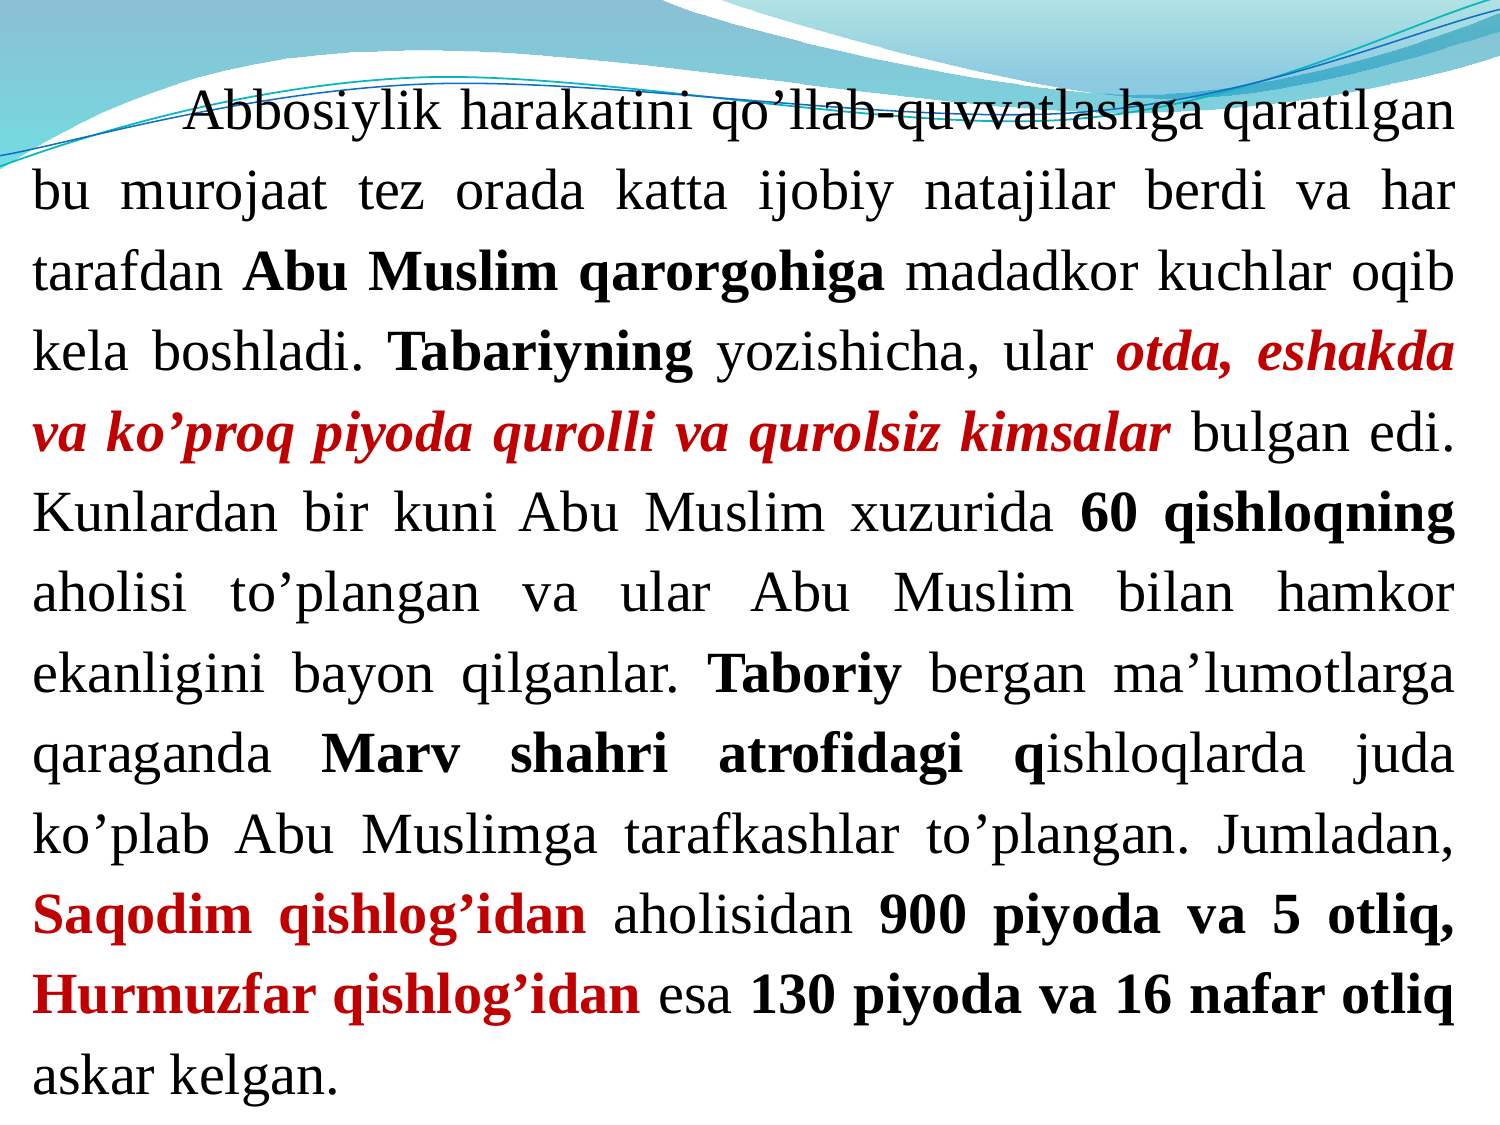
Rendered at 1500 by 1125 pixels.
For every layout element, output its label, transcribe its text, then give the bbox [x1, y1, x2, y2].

text_box Abbosiylik harakatini qo’llab-quvvatlashga qaratilgan bu murojaat tez orada katta ijobiy natajilar berdi va har tarafdan Abu Muslim qarorgohiga madadkor kuchlar oqib kela boshladi. Tabariyning yozishicha, ular otda, eshakda va ko’proq piyoda qurolli va qurolsiz kimsalar bulgan edi. Kunlardan bir kuni Abu Muslim xuzurida 60 qishloqning aholisi to’plangan va ular Abu Muslim bilan hamkor ekanligini bayon qilganlar. Taboriy bergan ma’lumotlarga qaraganda Marv shahri atrofidagi qishloqlarda juda ko’plab Abu Muslimga tarafkashlar to’plangan. Jumladan, Saqodim qishlog’idan aholisidan 900 piyoda va 5 otliq, Hurmuzfar qishlog’idan esa 130 piyoda va 16 nafar otliq askar kelgan. [17, 53, 1471, 1114]
